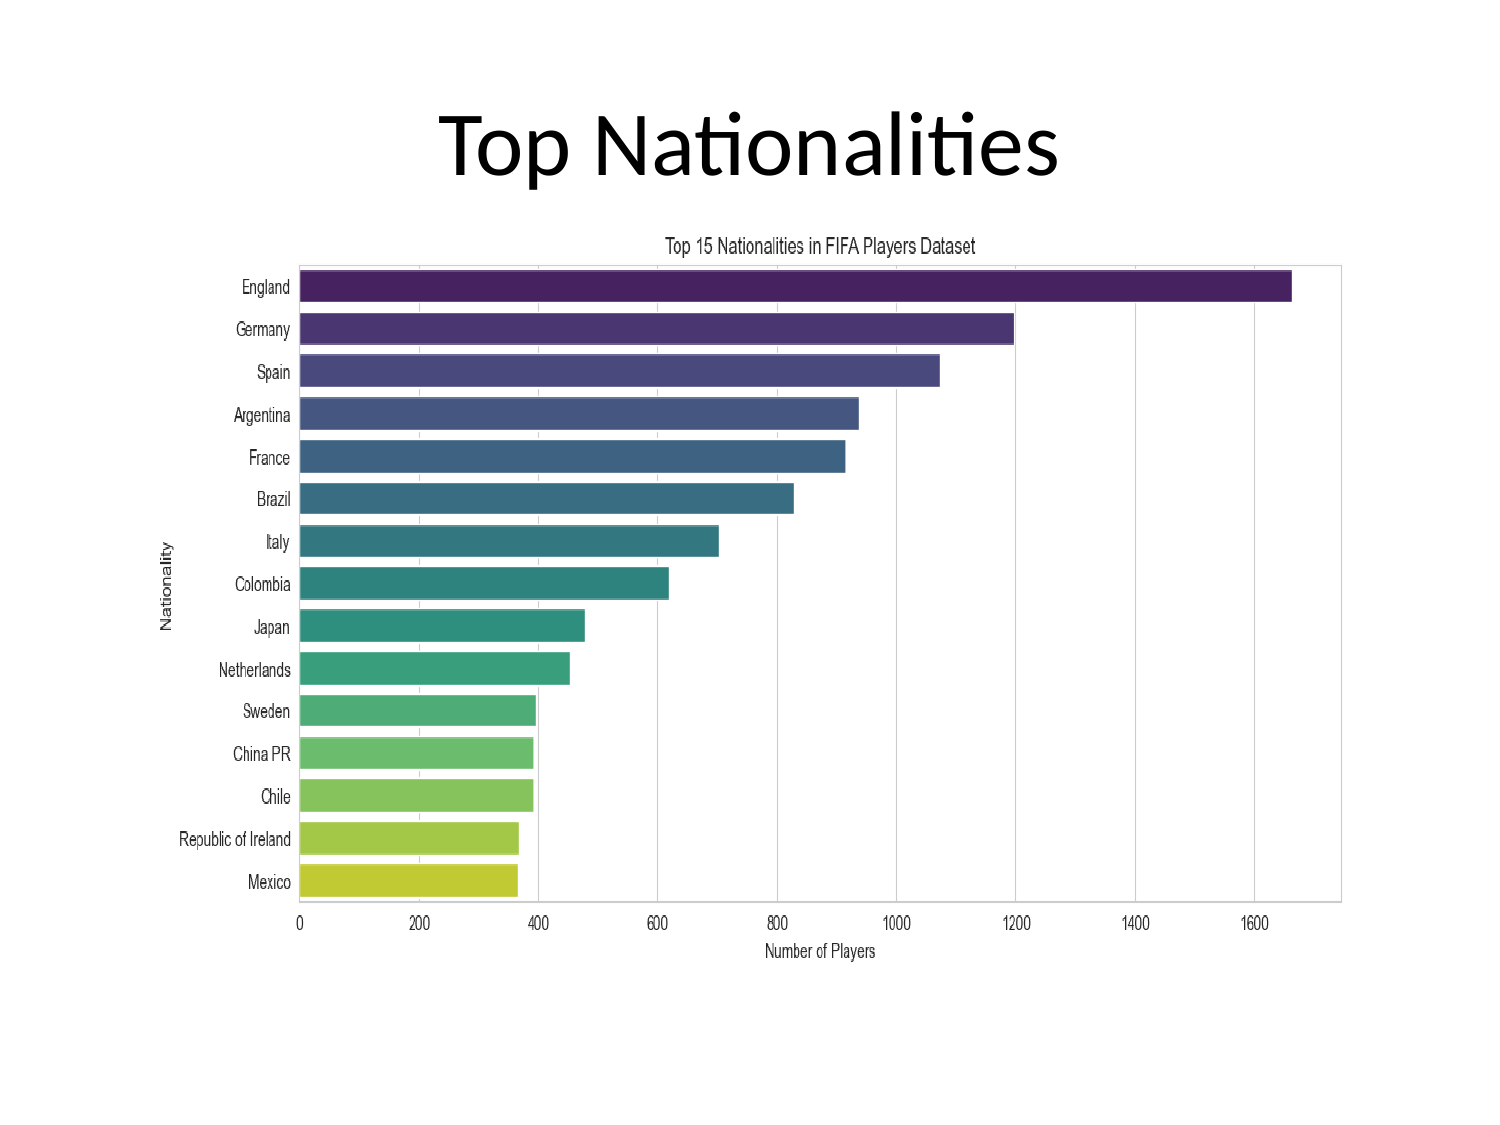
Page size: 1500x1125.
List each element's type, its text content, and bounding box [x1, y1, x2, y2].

title Top Nationalities [75, 45, 1425, 233]
picture [149, 224, 1351, 976]
